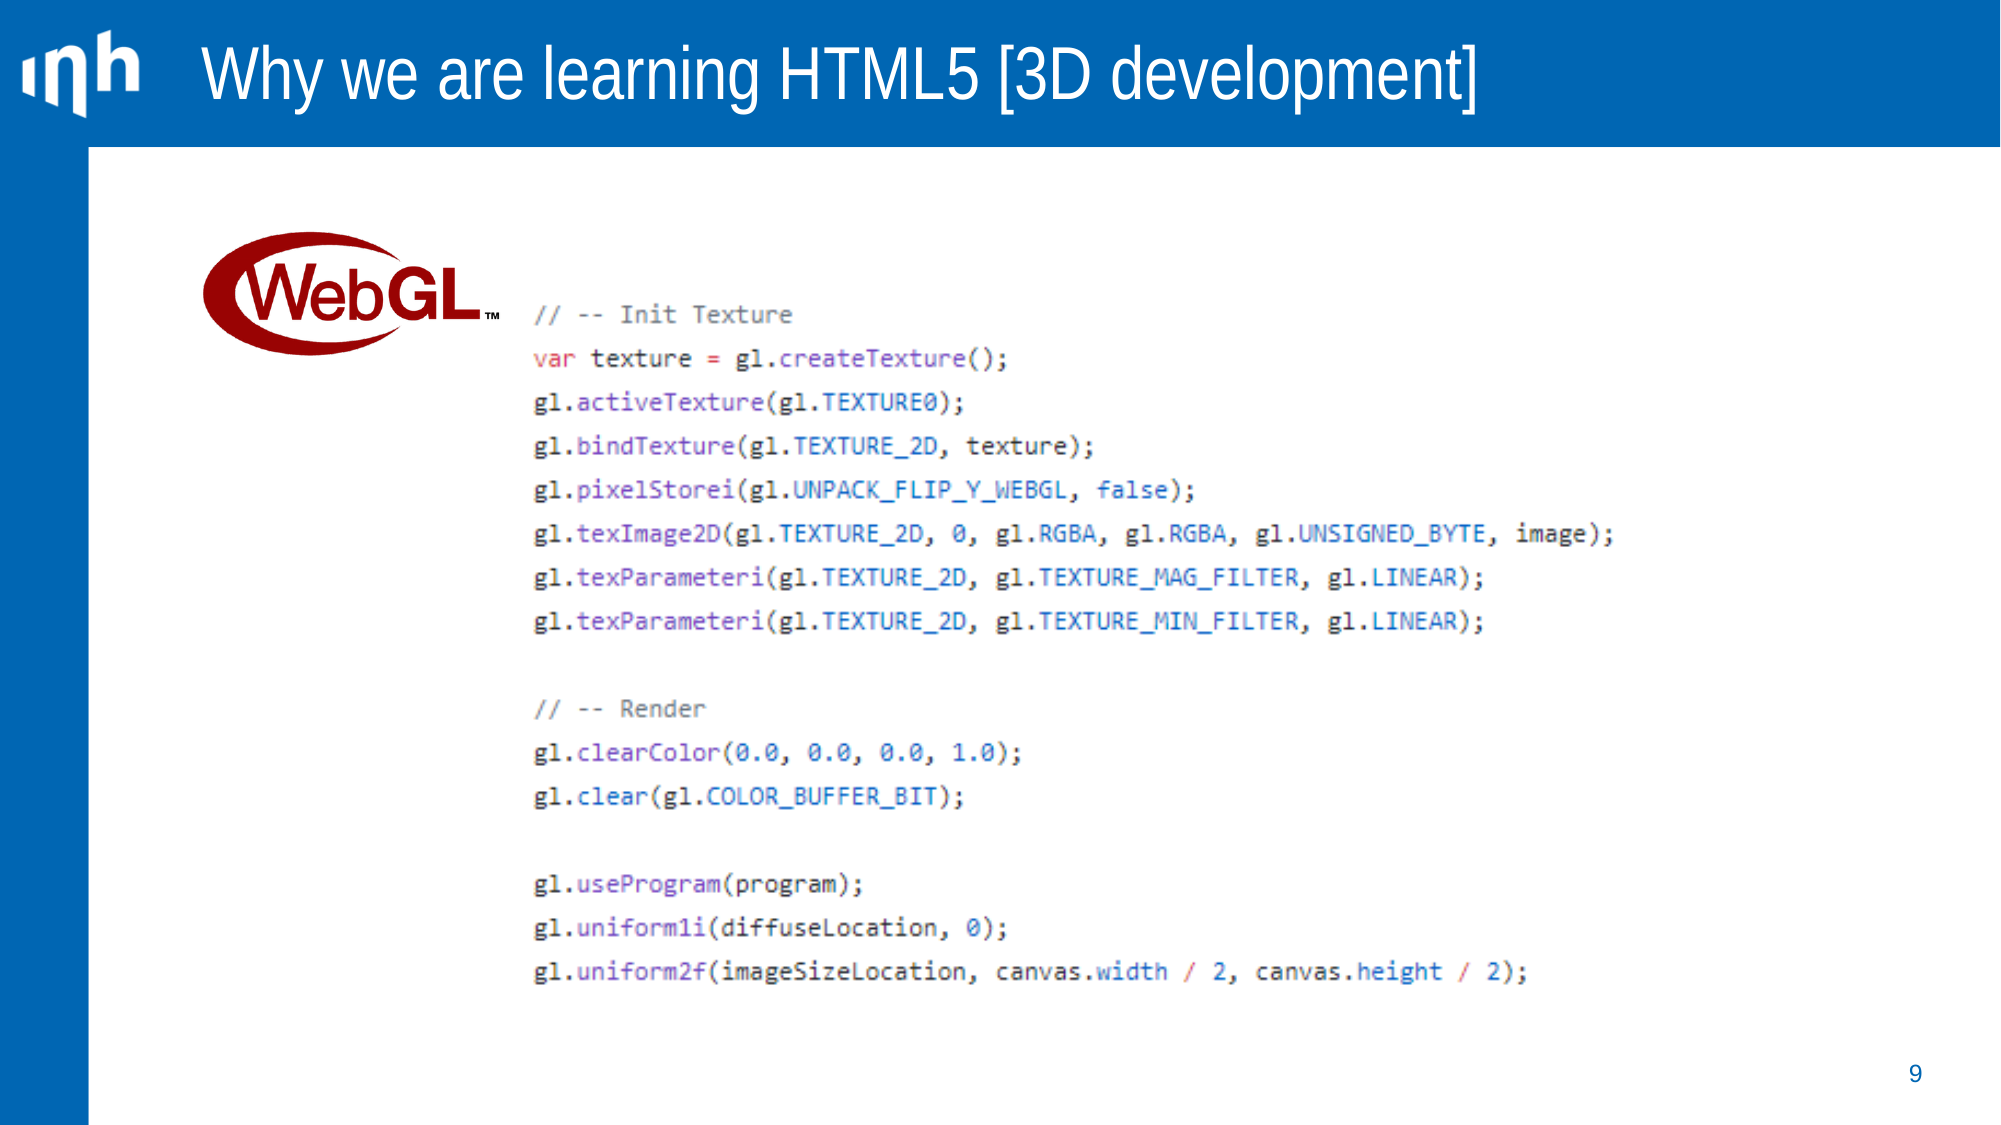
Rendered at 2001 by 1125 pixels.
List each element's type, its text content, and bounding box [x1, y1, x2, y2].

picture [0, 0, 2001, 1125]
text_box 9 [1782, 1042, 1938, 1103]
text_box Why we are learning HTML5 [3D development] [186, 16, 1686, 124]
